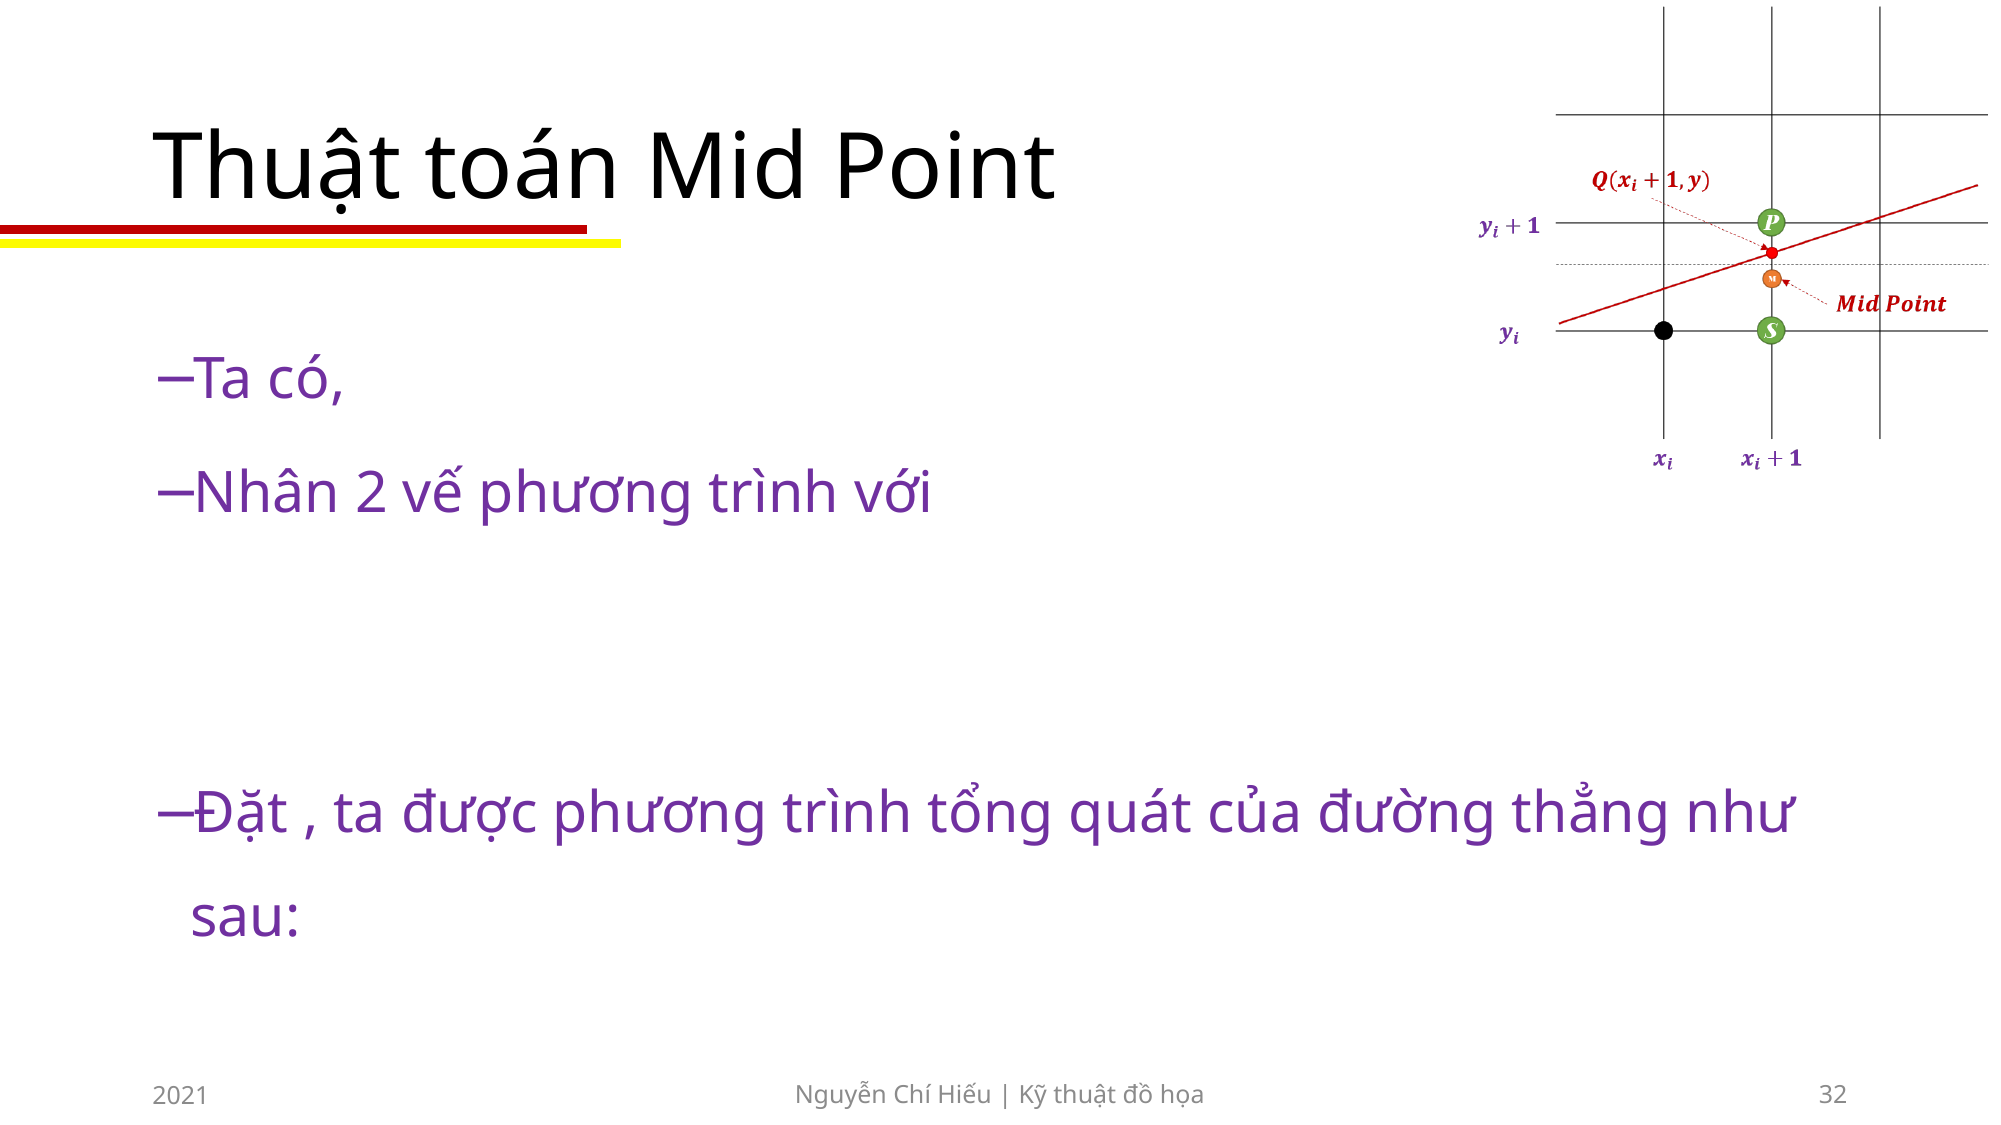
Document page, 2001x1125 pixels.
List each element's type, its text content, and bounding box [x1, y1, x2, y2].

slide_number 32 [1412, 1065, 1863, 1125]
slide_number 2021 [137, 1065, 588, 1125]
footer Nguyễn Chí Hiếu | Kỹ thuật đồ họa [662, 1065, 1338, 1125]
picture [1463, 6, 1989, 476]
title Thuật toán Mid Point [137, 59, 1463, 278]
